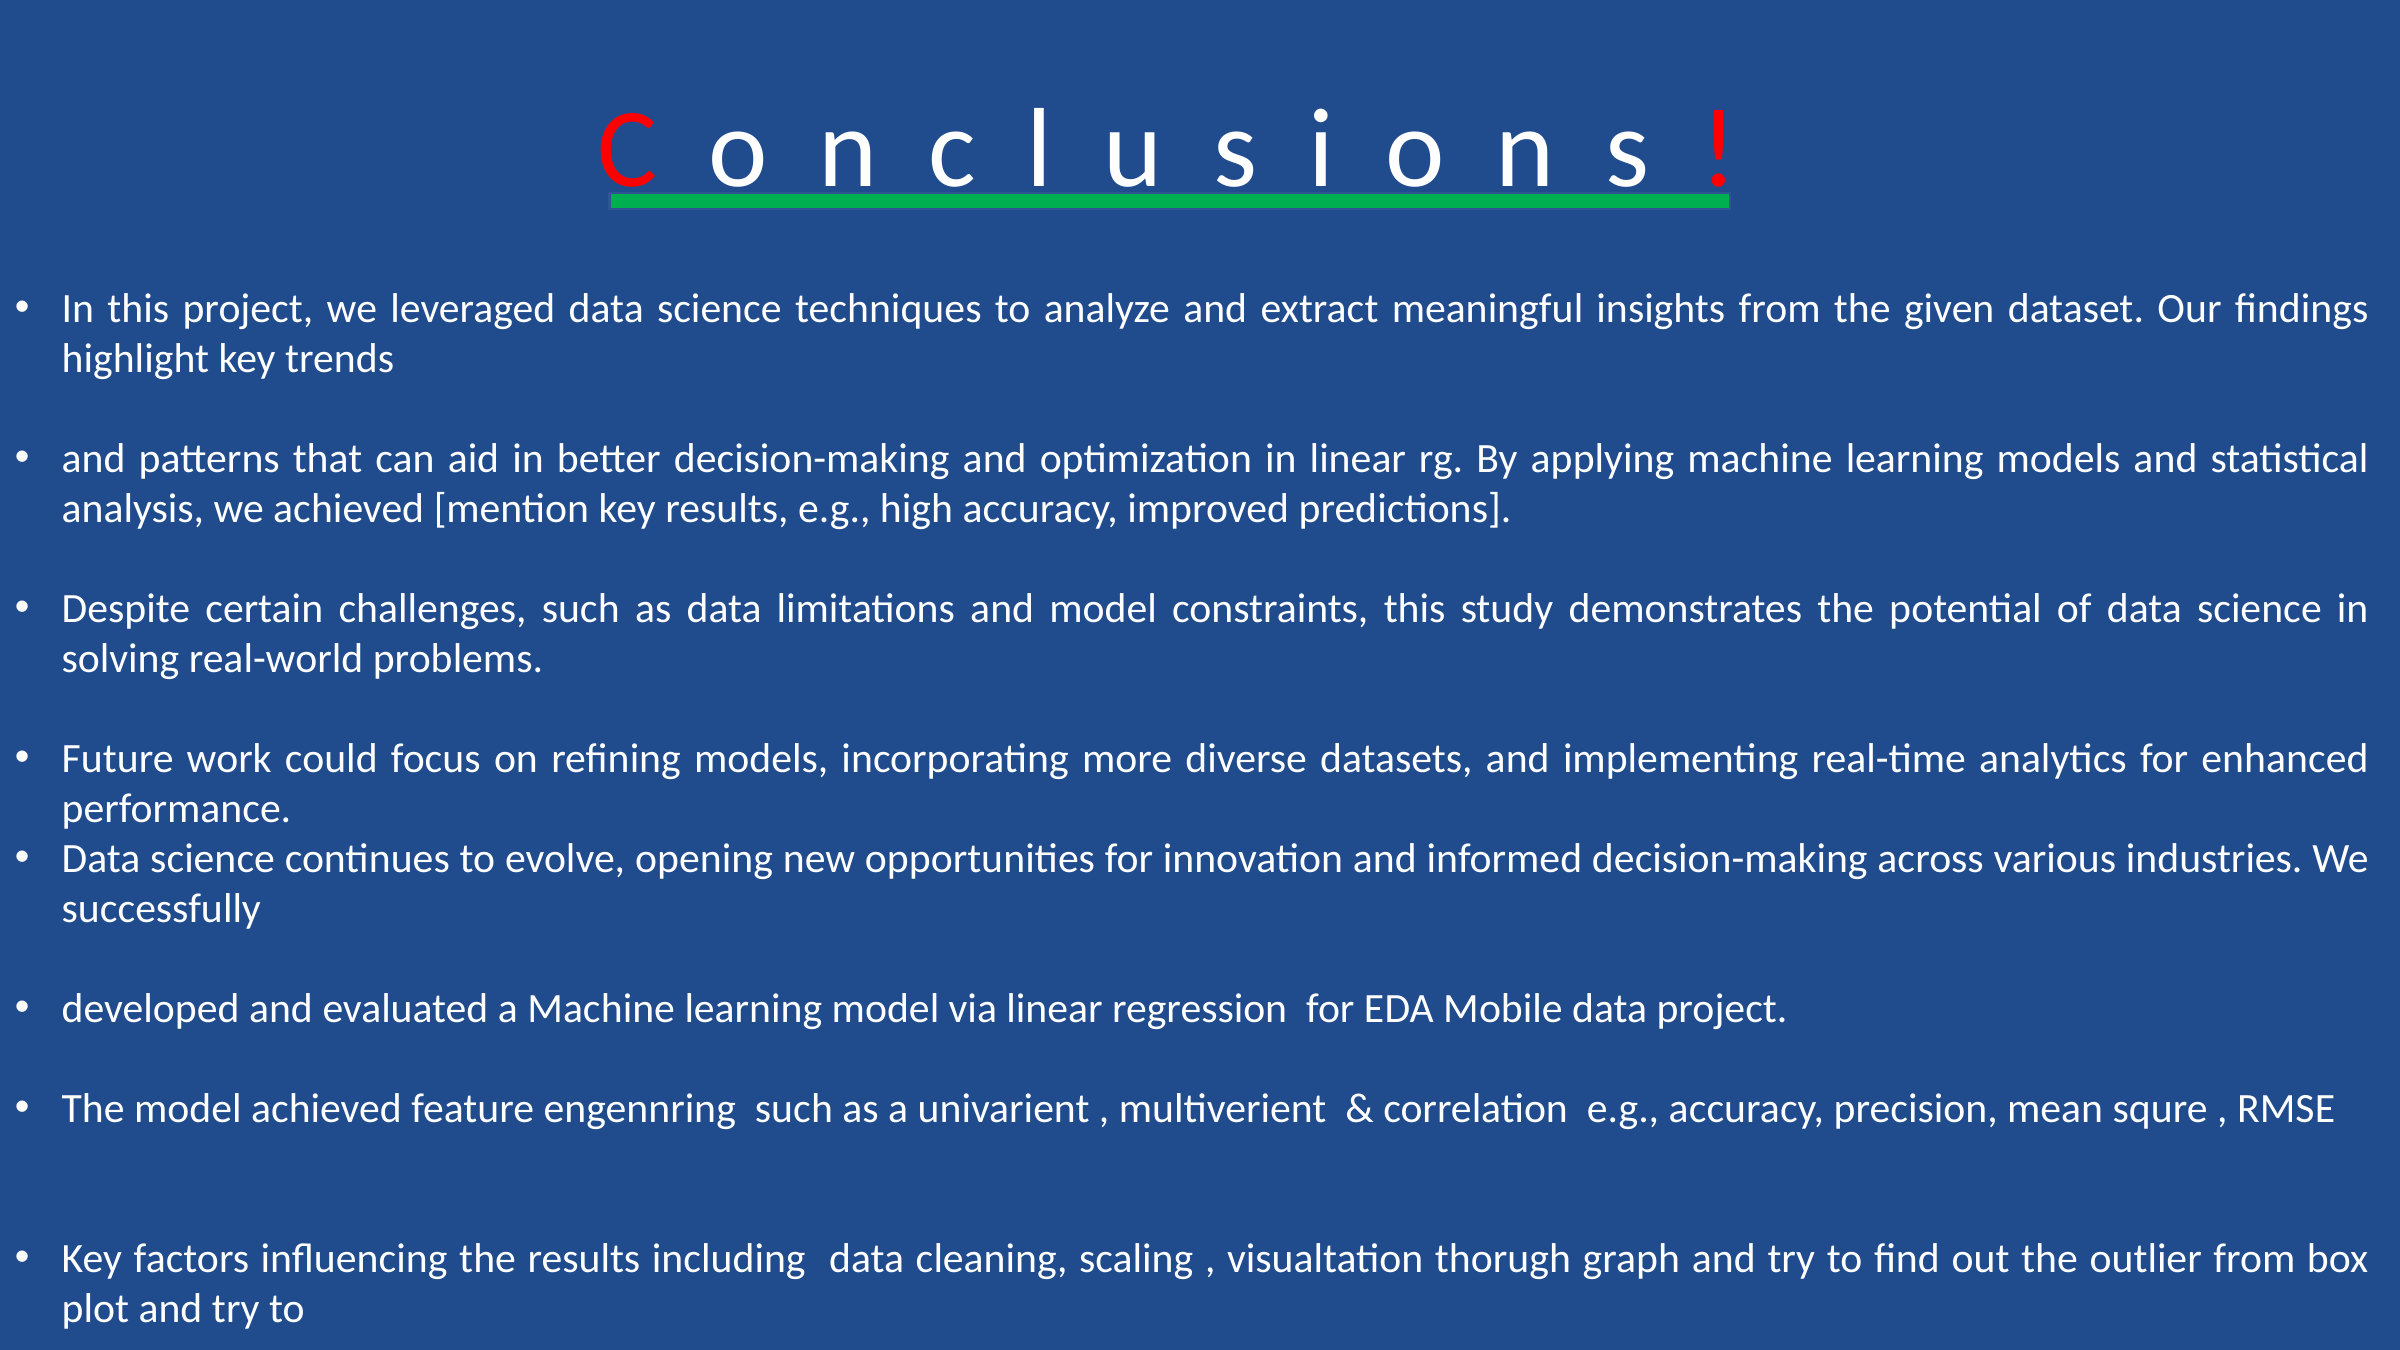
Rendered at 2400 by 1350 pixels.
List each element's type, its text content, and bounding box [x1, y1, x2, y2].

text_box In this project, we leveraged data science techniques to analyze and extract meaningful insights from the given dataset. Our findings highlight key trends and patterns that can aid in better decision-making and optimization in linear rg. By applying machine learning models and statistical analysis, we achieved [mention key results, e.g., high accuracy, improved predictions]. Despite certain challenges, such as data limitations and model constraints, this study demonstrates the potential of data science in solving real-world problems. Future work could focus on refining models, incorporating more diverse datasets, and implementing real-time analytics for enhanced performance. Data science continues to evolve, opening new opportunities for innovation and informed decision-making across various industries. We successfully developed and evaluated a Machine learning model via linear regression for EDA Mobile data project. The model achieved feature engennring such as a univarient , multiverient & correlation e.g., accuracy, precision, mean squre , RMSE Key factors influencing the results including data cleaning, scaling , visualtation thorugh graph and try to find out the outlier from box plot and try to [0, 273, 2385, 1350]
text_box [608, 192, 1731, 210]
text_box C o n c l u s i o n s ! [370, 66, 2032, 207]
